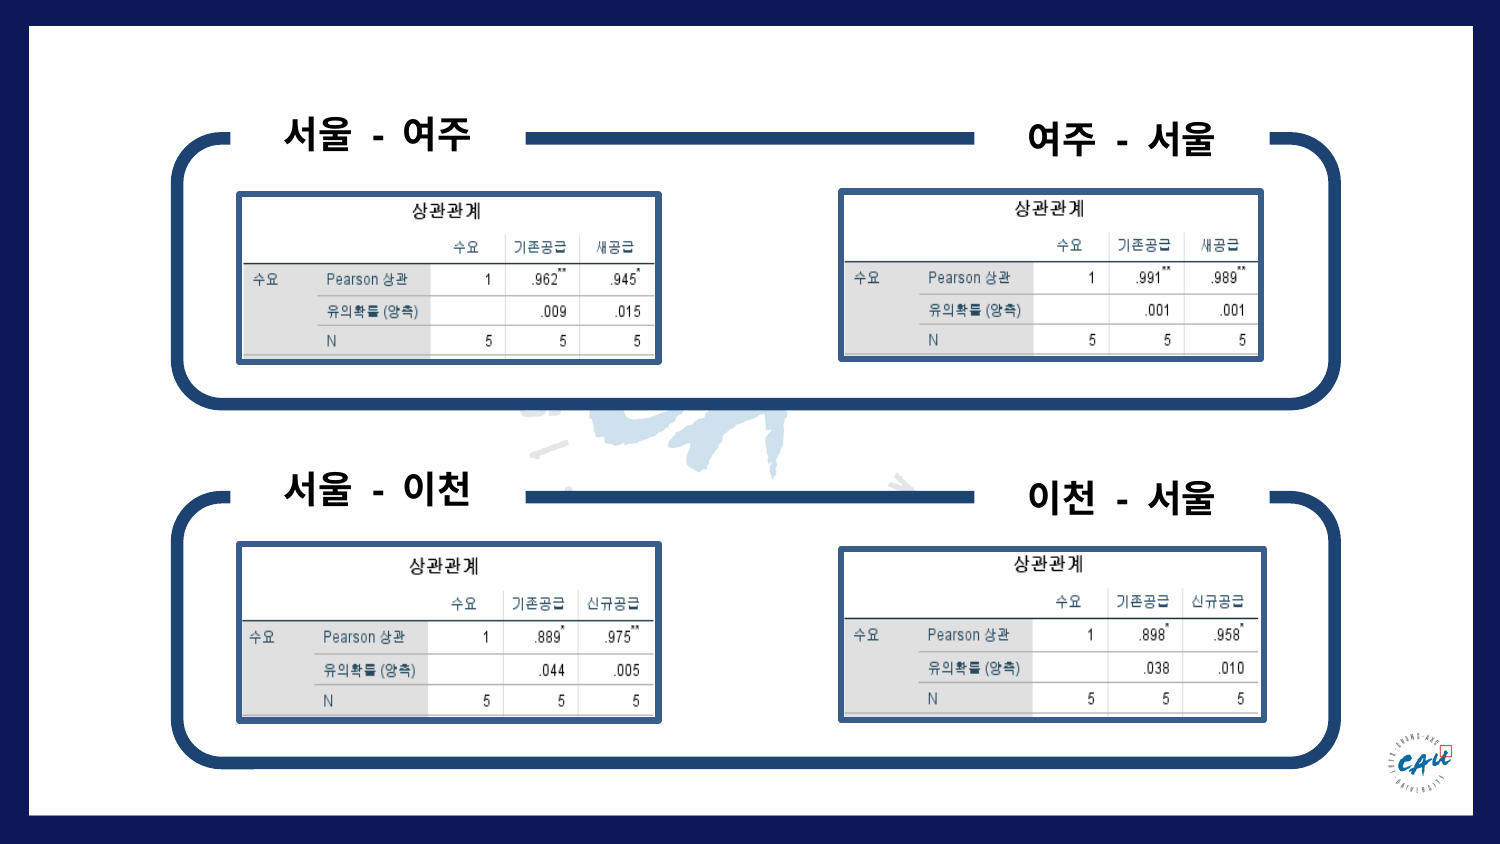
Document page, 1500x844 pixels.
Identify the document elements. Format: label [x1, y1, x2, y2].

picture [844, 551, 1261, 718]
picture [844, 194, 1259, 356]
picture [242, 546, 656, 718]
text_box [1384, 729, 1454, 798]
text_box [176, 448, 1335, 764]
text_box [176, 93, 1335, 405]
picture [242, 197, 656, 359]
text_box [496, 413, 1004, 446]
text_box [0, 0, 1500, 844]
